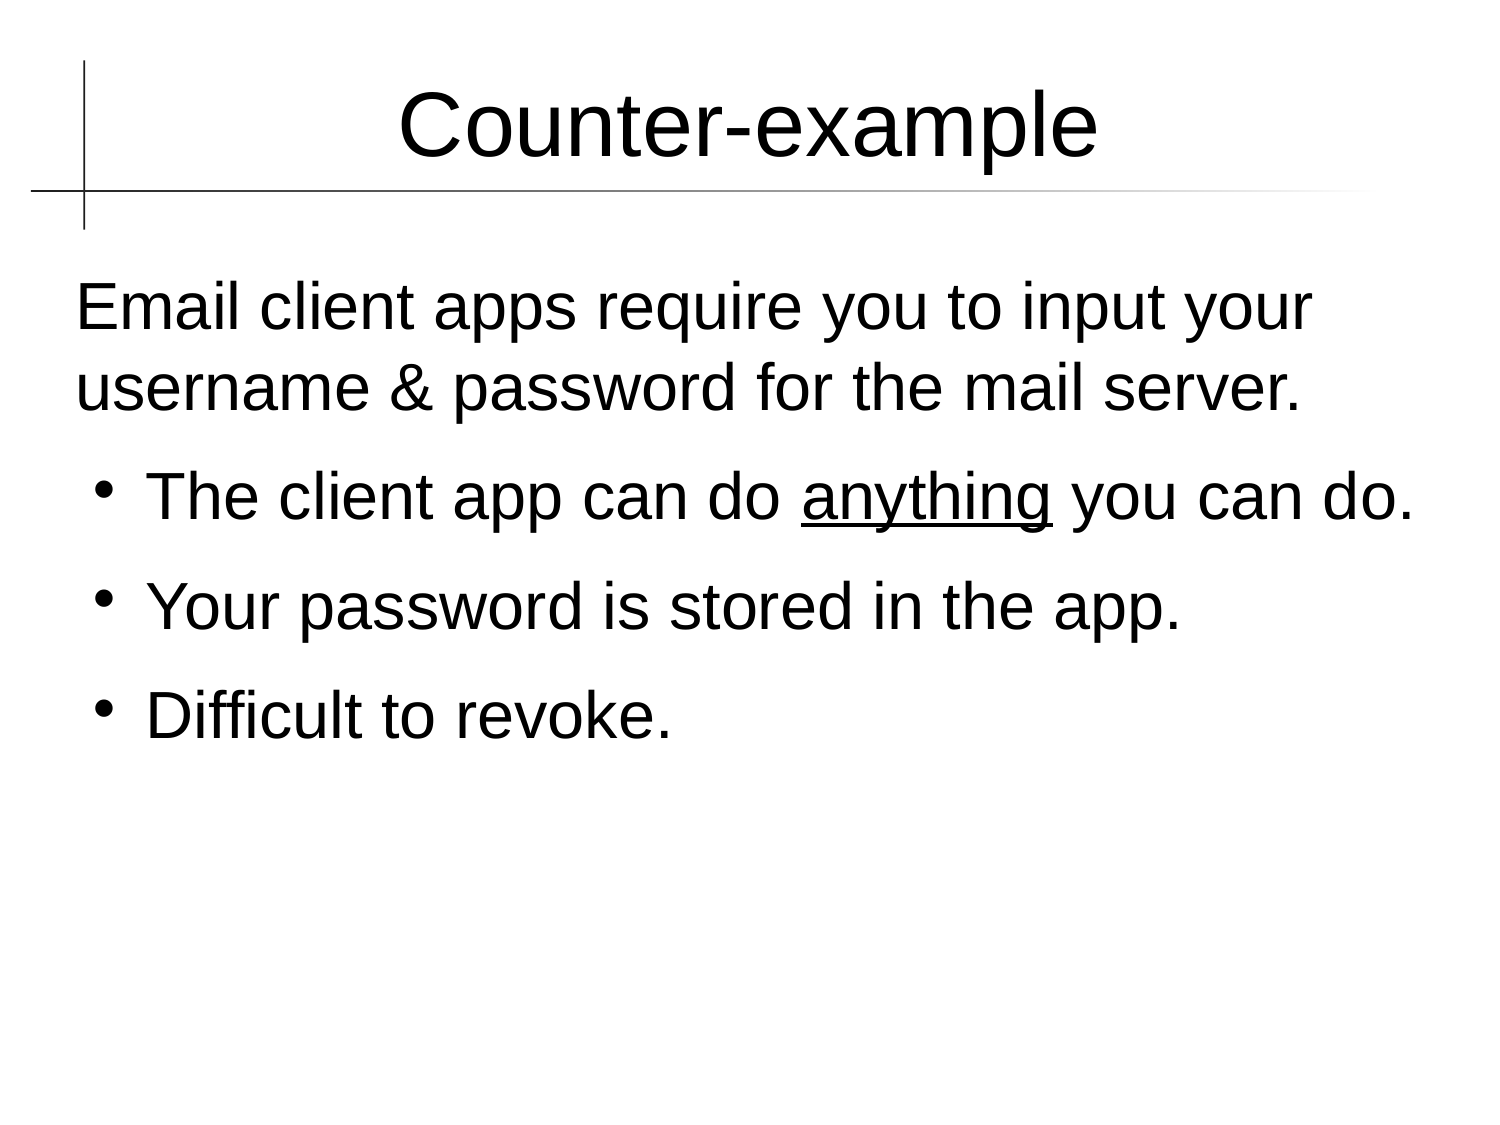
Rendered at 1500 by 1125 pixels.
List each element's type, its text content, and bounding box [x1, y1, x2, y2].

text_box Email client apps require you to input your username & password for the mail server. The client app can do anything you can do. Your password is stored in the app. Difficult to revoke. [74, 263, 1425, 916]
text_box Counter-example [74, 44, 1425, 195]
